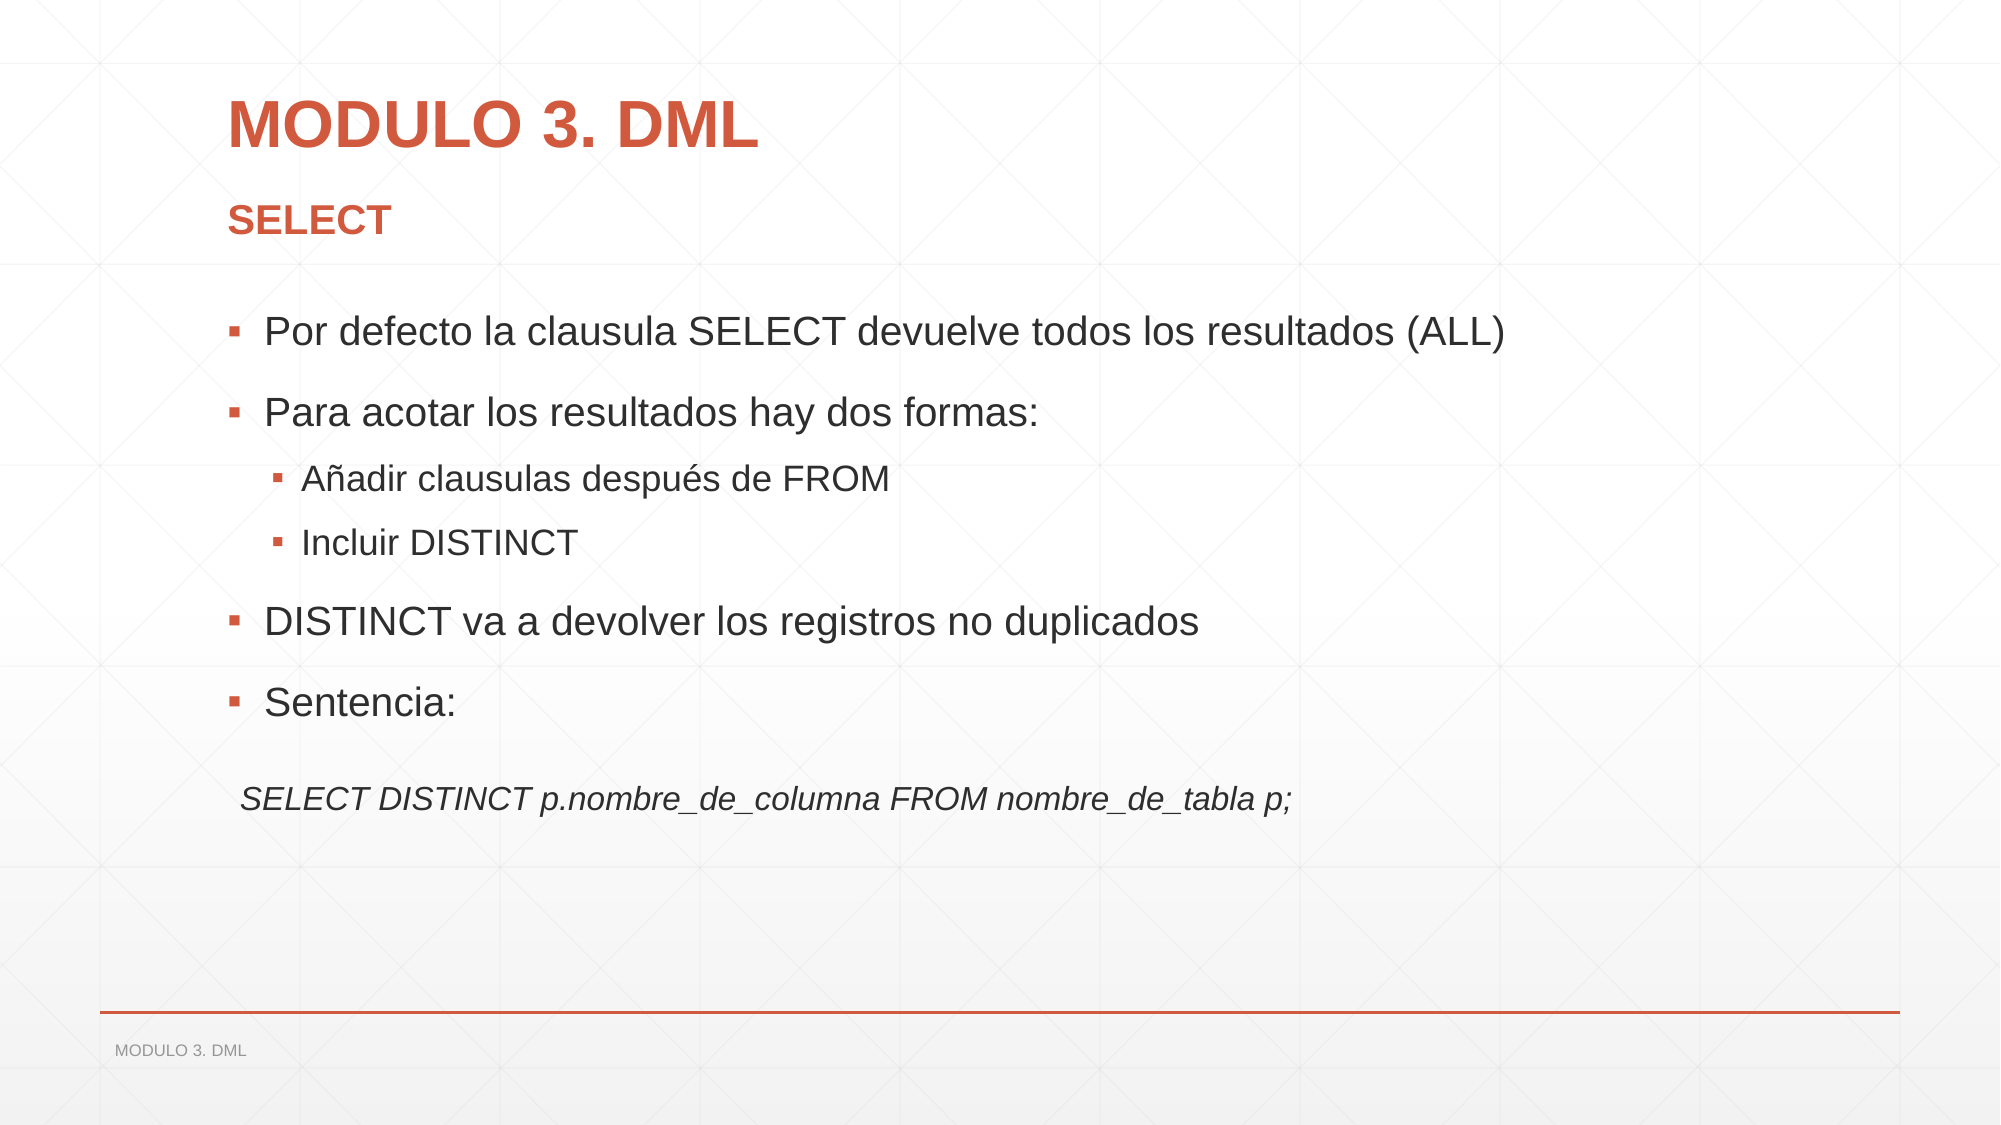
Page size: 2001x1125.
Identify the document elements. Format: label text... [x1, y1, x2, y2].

list Por defecto la clausula SELECT devuelve todos los resultados (ALL) Para acotar los resultados hay dos formas: Añadir clausulas después de FROM Incluir DISTINCT DISTINCT va a devolver los registros no duplicados Sentencia: [212, 302, 1788, 734]
footer MODULO 3. DML [99, 1031, 1106, 1069]
text_box SELECT [212, 145, 1788, 252]
text_box SELECT DISTINCT p.nombre_de_columna FROM nombre_de_tabla p; [224, 773, 1800, 860]
title MODULO 3. DML [212, 63, 1788, 145]
